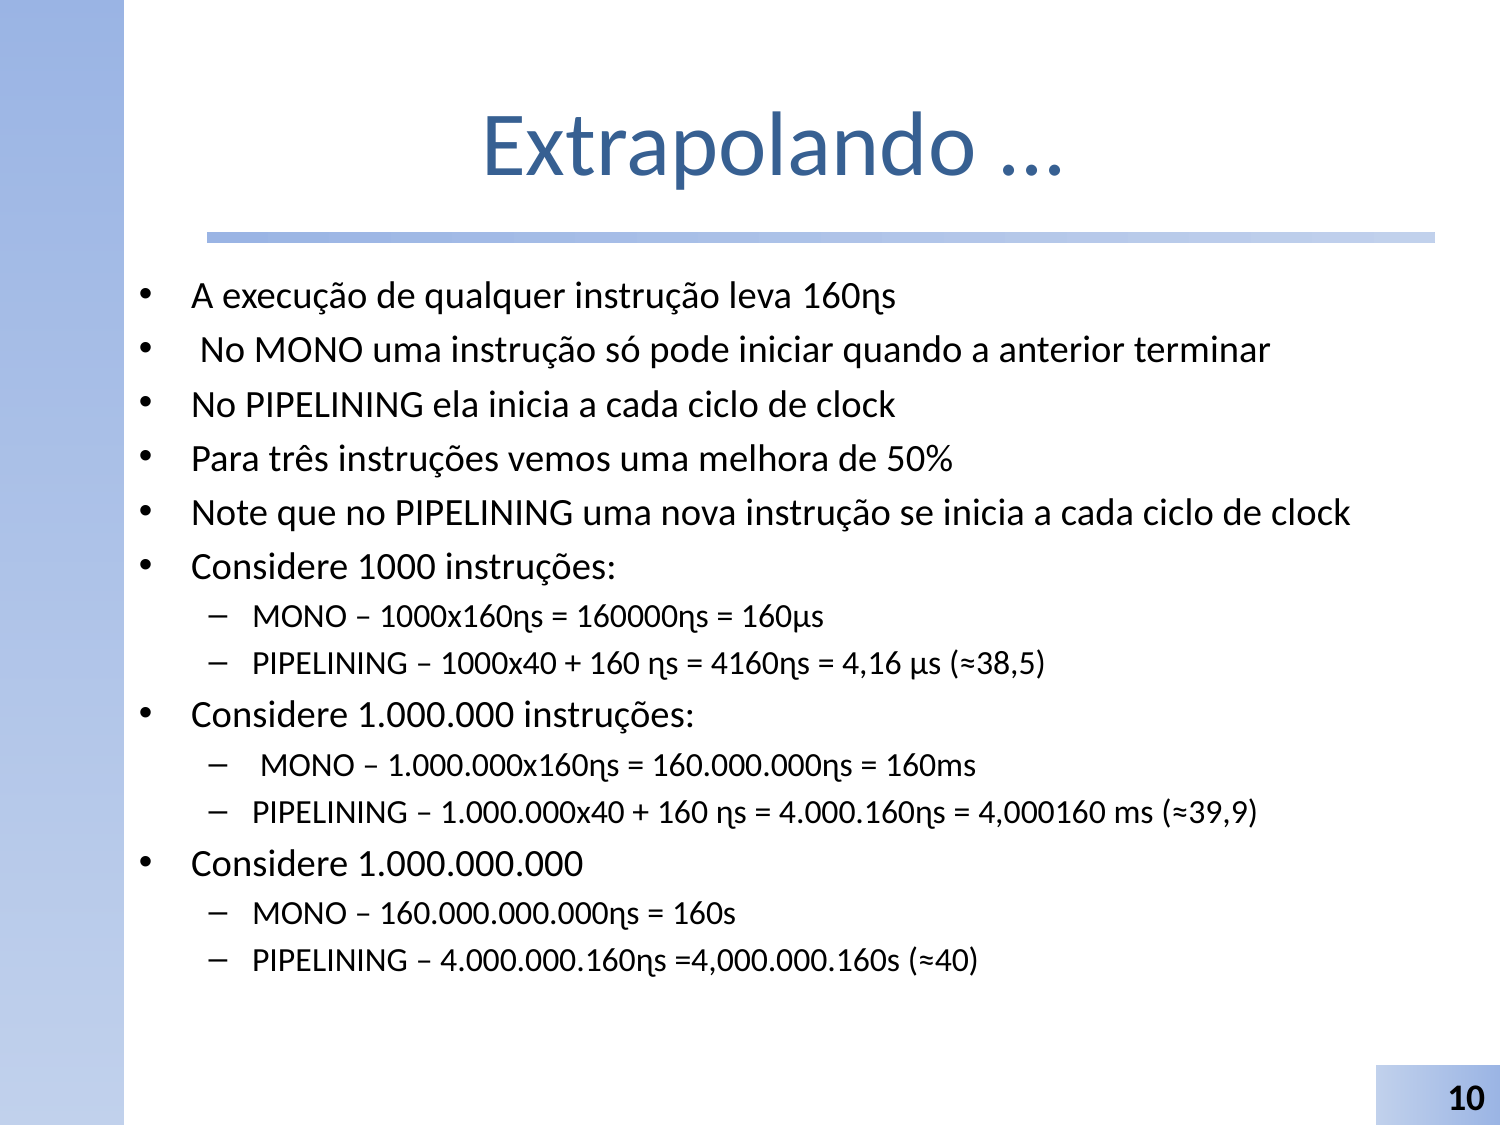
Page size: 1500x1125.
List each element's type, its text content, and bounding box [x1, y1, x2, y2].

list A execução de qualquer instrução leva 160ɳs No MONO uma instrução só pode iniciar quando a anterior terminar No PIPELINING ela inicia a cada ciclo de clock Para três instruções vemos uma melhora de 50% Note que no PIPELINING uma nova instrução se inicia a cada ciclo de clock Considere 1000 instruções: MONO – 1000x160ɳs = 160000ɳs = 160μs PIPELINING – 1000x40 + 160 ɳs = 4160ɳs = 4,16 μs (≈38,5) Considere 1.000.000 instruções: MONO – 1.000.000x160ɳs = 160.000.000ɳs = 160ms PIPELINING – 1.000.000x40 + 160 ɳs = 4.000.160ɳs = 4,000160 ms (≈39,9) Considere 1.000.000.000 MONO – 160.000.000.000ɳs = 160s PIPELINING – 4.000.000.160ɳs =4,000.000.160s (≈40) [123, 262, 1425, 1005]
slide_number 10 [1376, 1065, 1500, 1125]
title Extrapolando ... [123, 45, 1425, 233]
